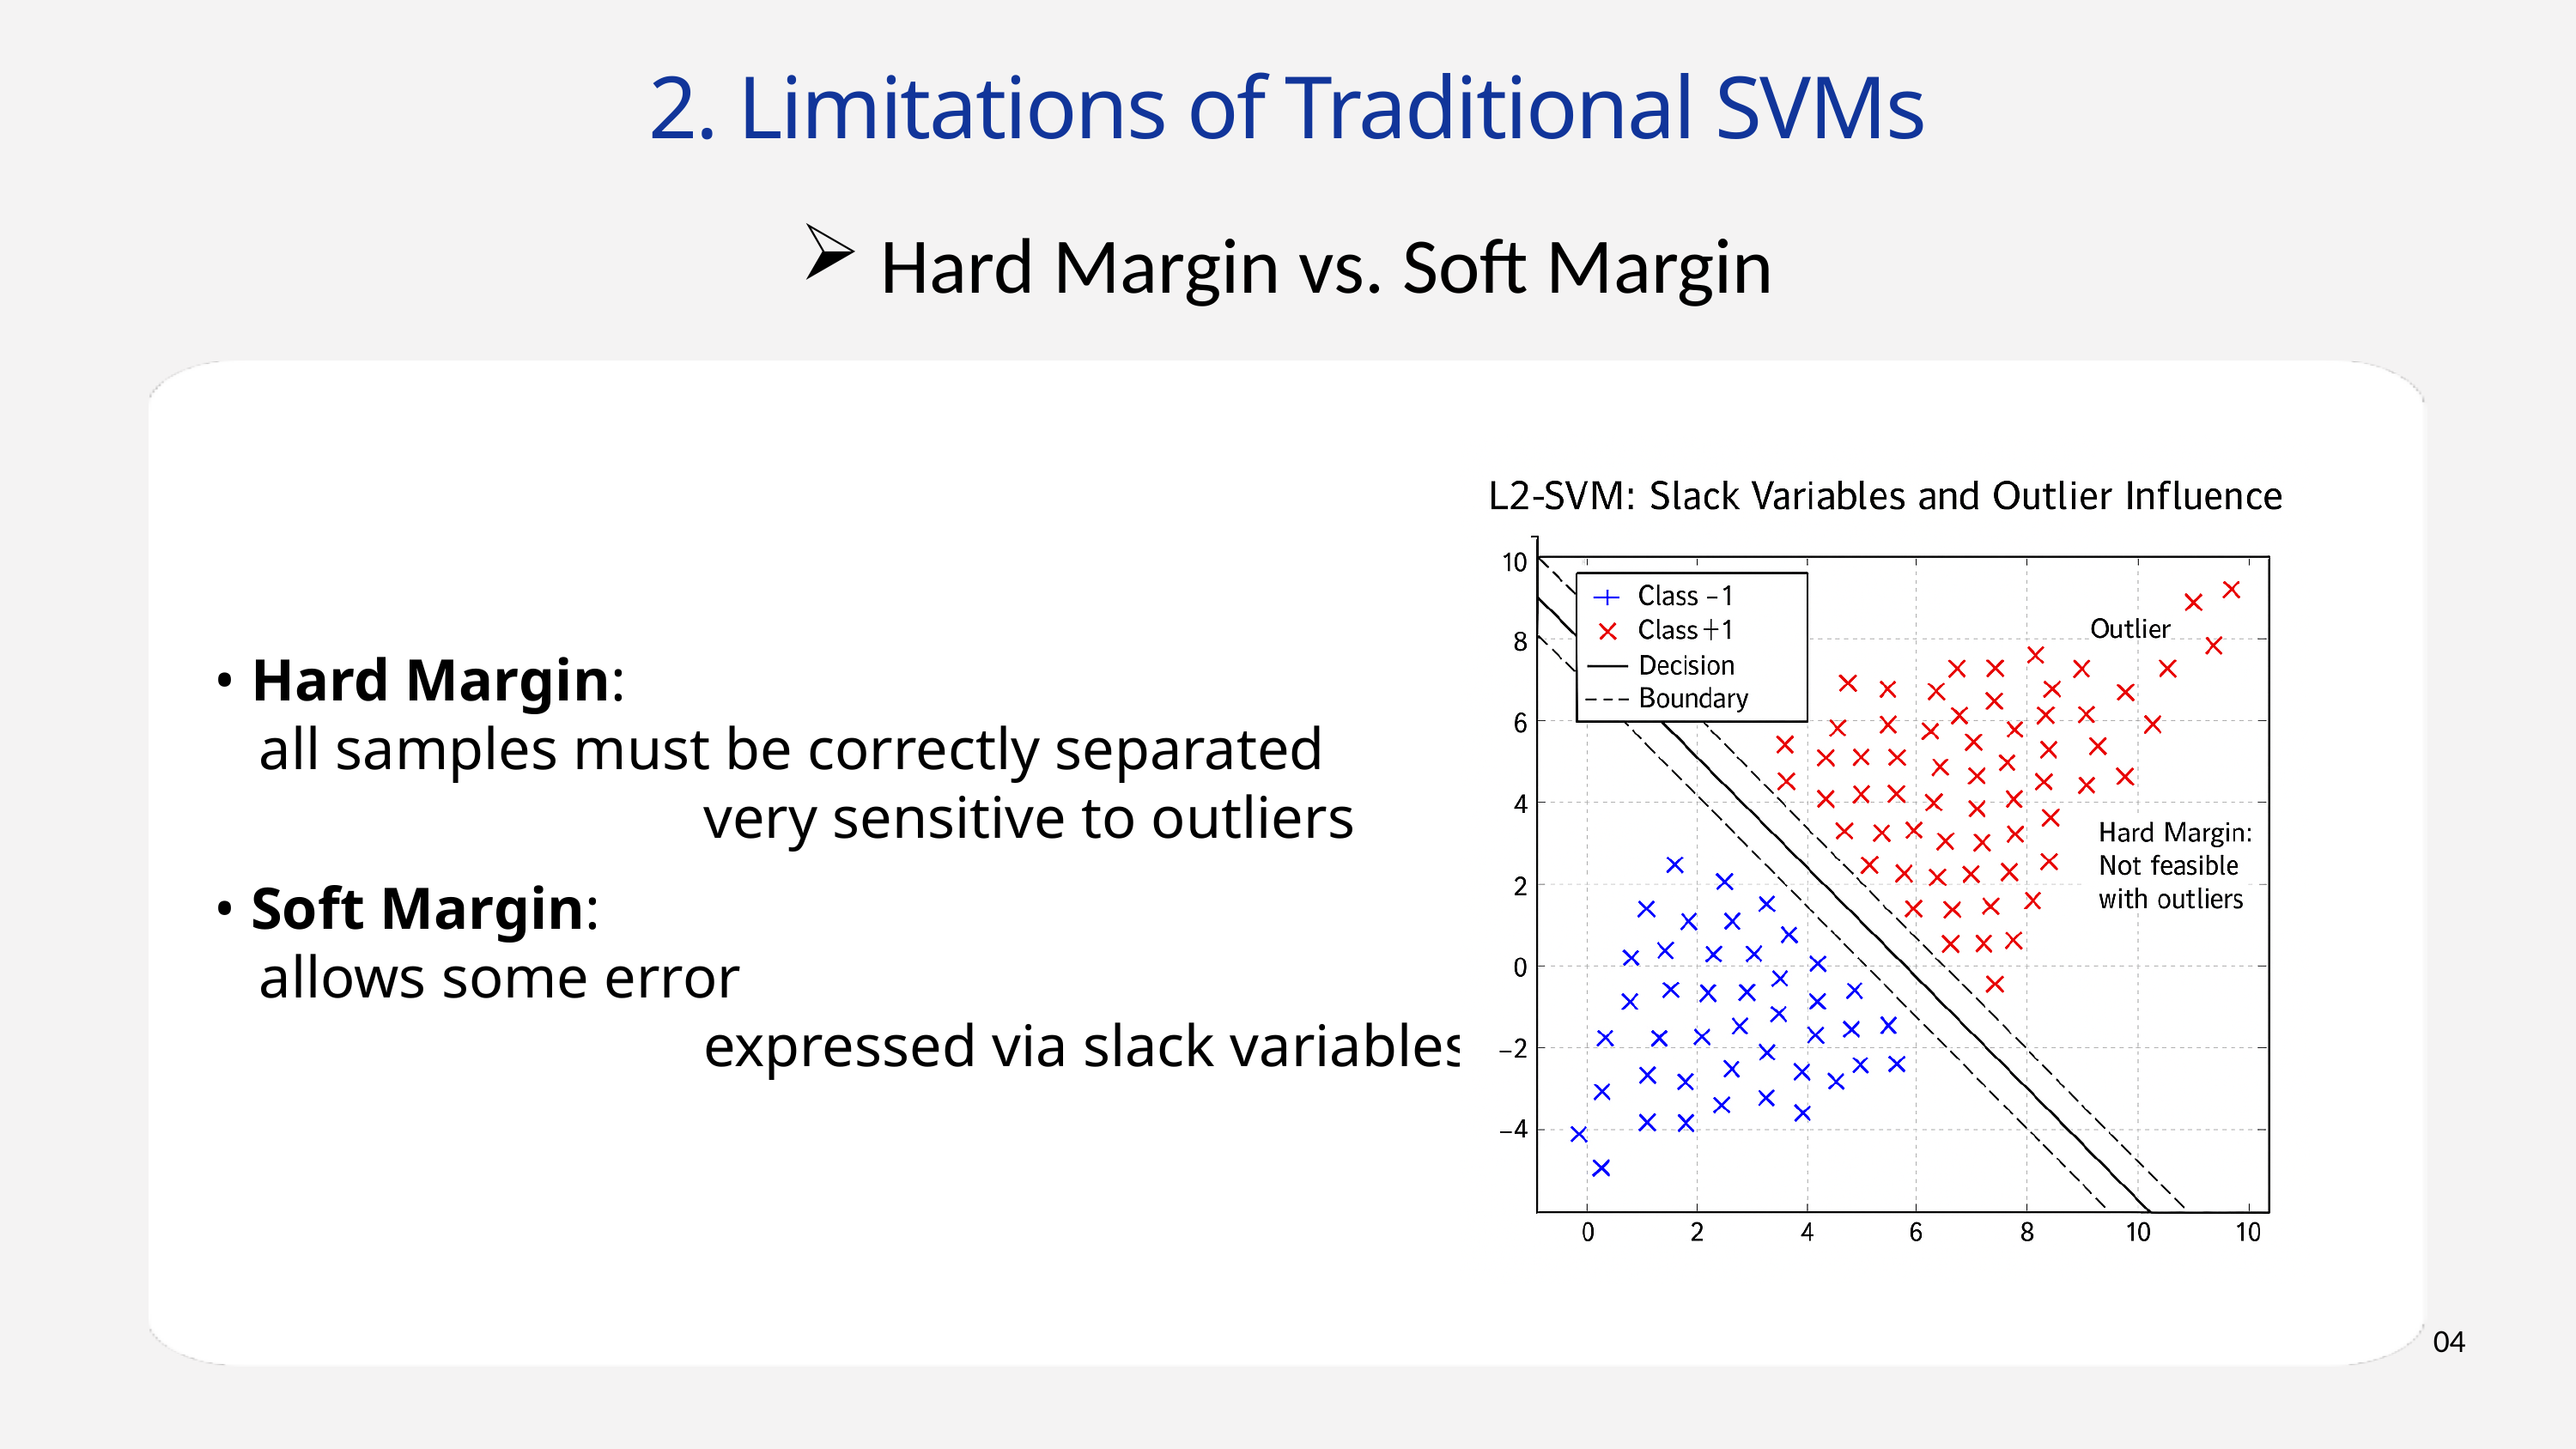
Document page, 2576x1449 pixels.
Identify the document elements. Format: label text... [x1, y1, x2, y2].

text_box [149, 360, 2427, 1367]
text_box 04 [2433, 1313, 2479, 1365]
picture [1459, 433, 2310, 1284]
text_box 2. Limitations of Traditional SVMs [309, 46, 2267, 163]
text_box Hard Margin vs. Soft Margin [309, 208, 2267, 316]
